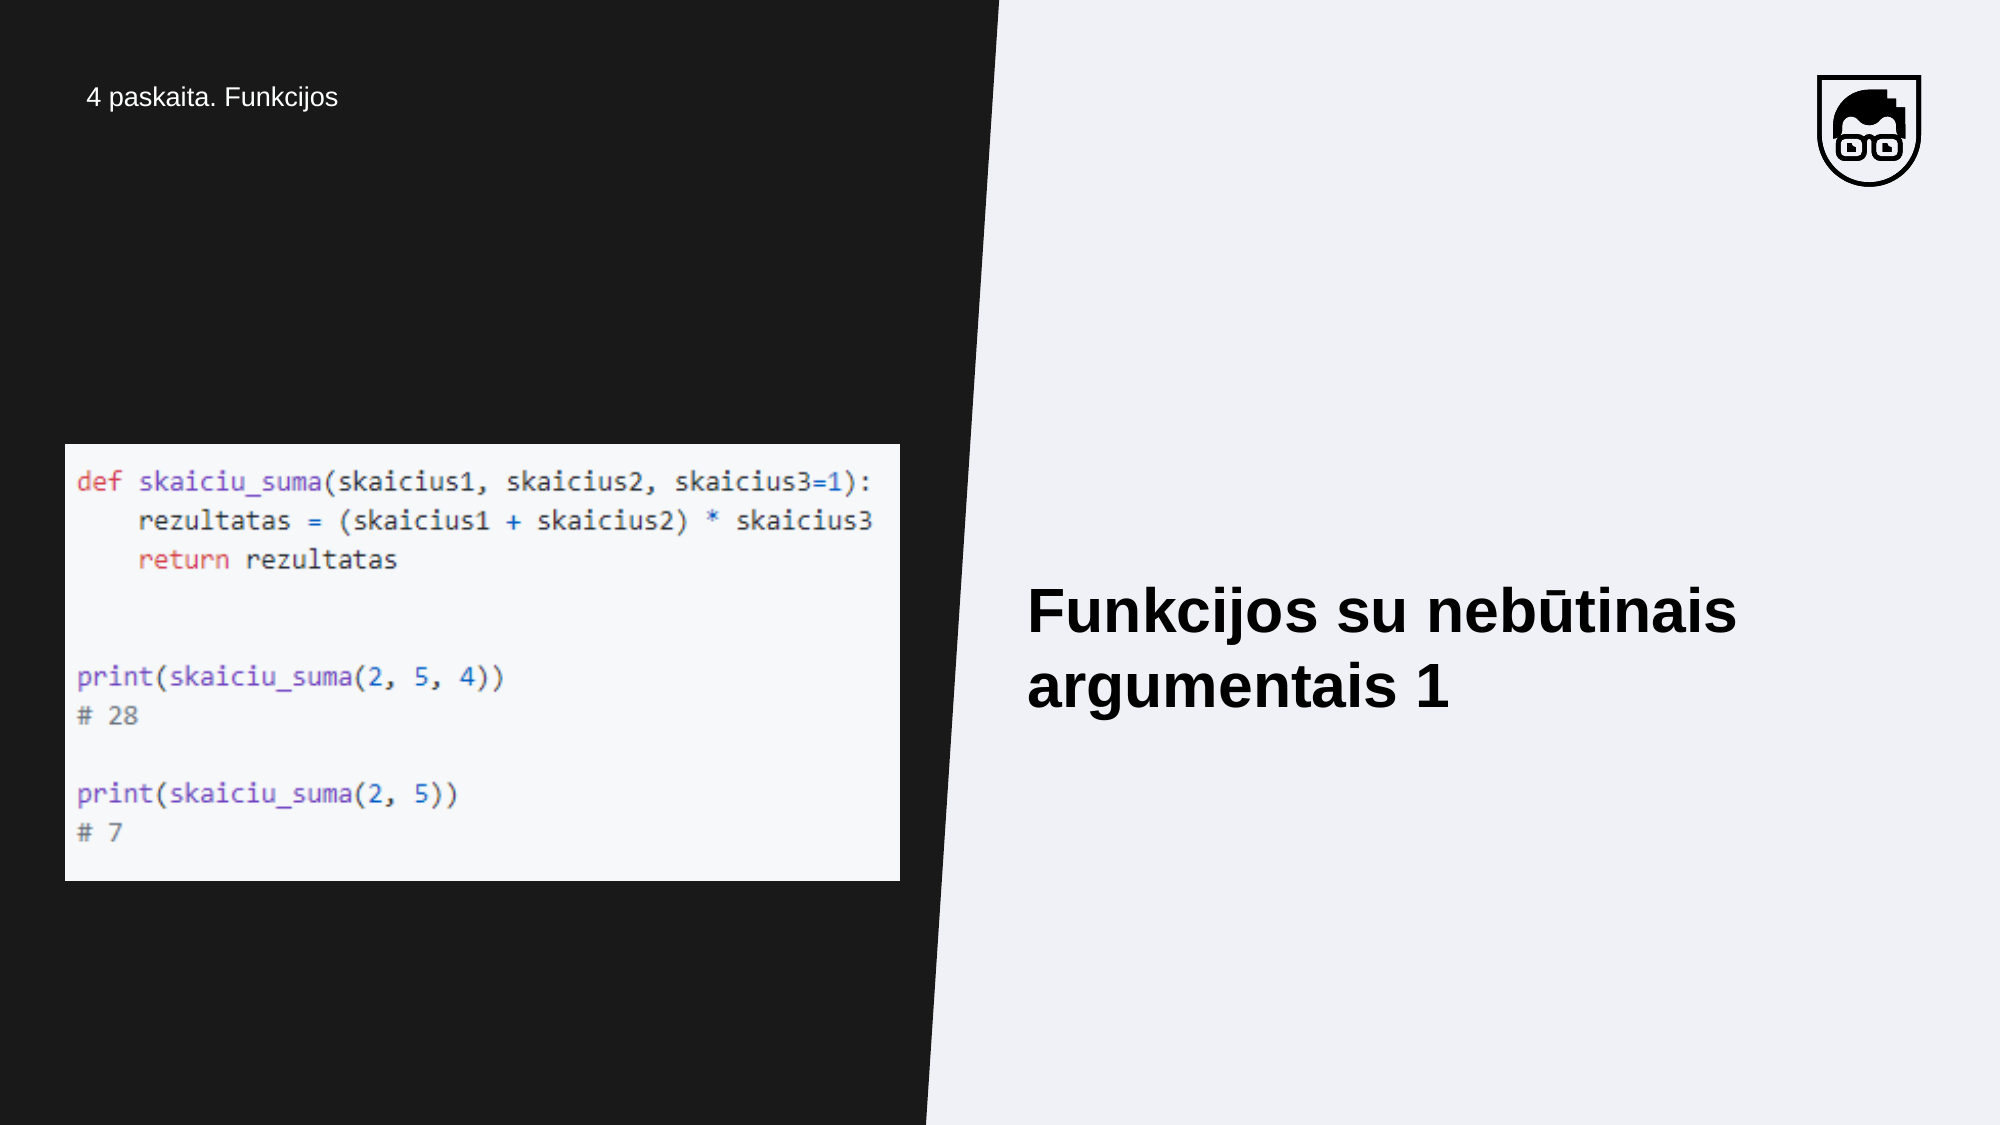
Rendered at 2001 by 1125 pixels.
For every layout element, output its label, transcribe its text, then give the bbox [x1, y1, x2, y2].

text_box 4 paskaita. Funkcijos [78, 75, 1000, 150]
text_box Funkcijos su nebūtinais argumentais 1 [1019, 562, 1977, 748]
picture [64, 444, 900, 881]
